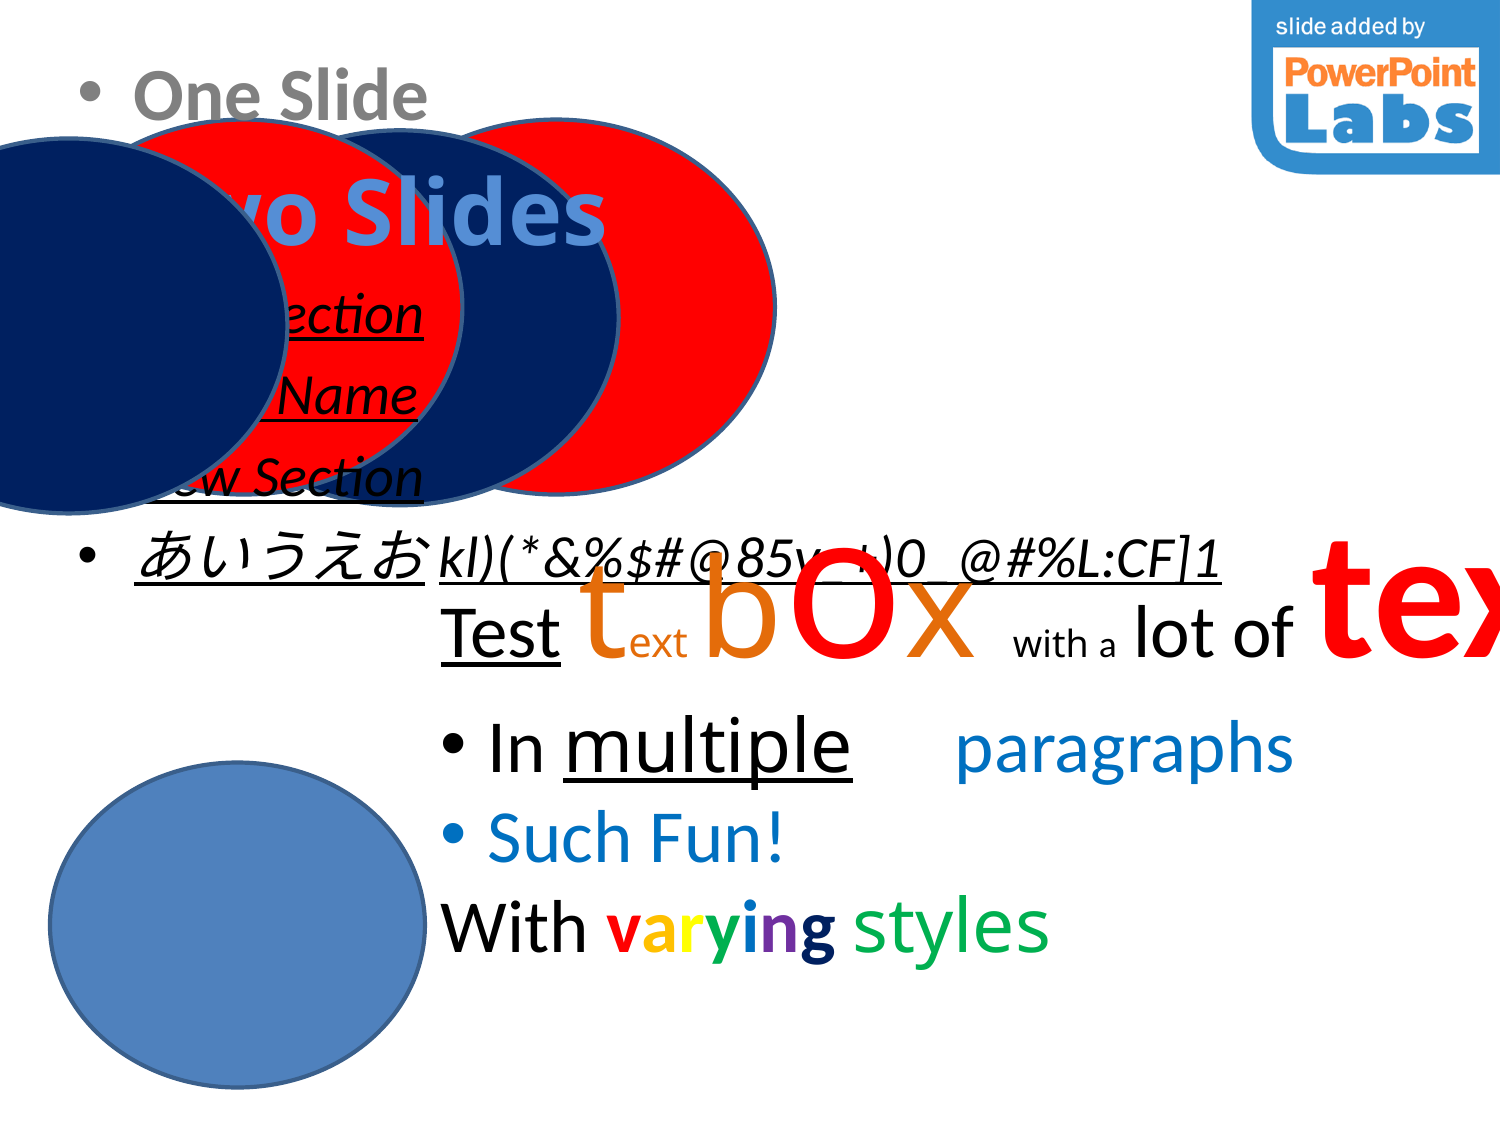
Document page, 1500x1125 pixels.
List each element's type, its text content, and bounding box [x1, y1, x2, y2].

text_box [0, 136, 290, 516]
text_box [47, 760, 428, 1090]
text_box Test text box with a lot of text In multiple paragraphs Such Fun! With varying styles [426, 449, 1500, 975]
picture [1249, 0, 1500, 176]
text_box One Slide Two Slides New Section Same Name New Section あいうえおkl)(*&%$#@85v_+)0_@#%L:CF]1 [62, 37, 1413, 780]
